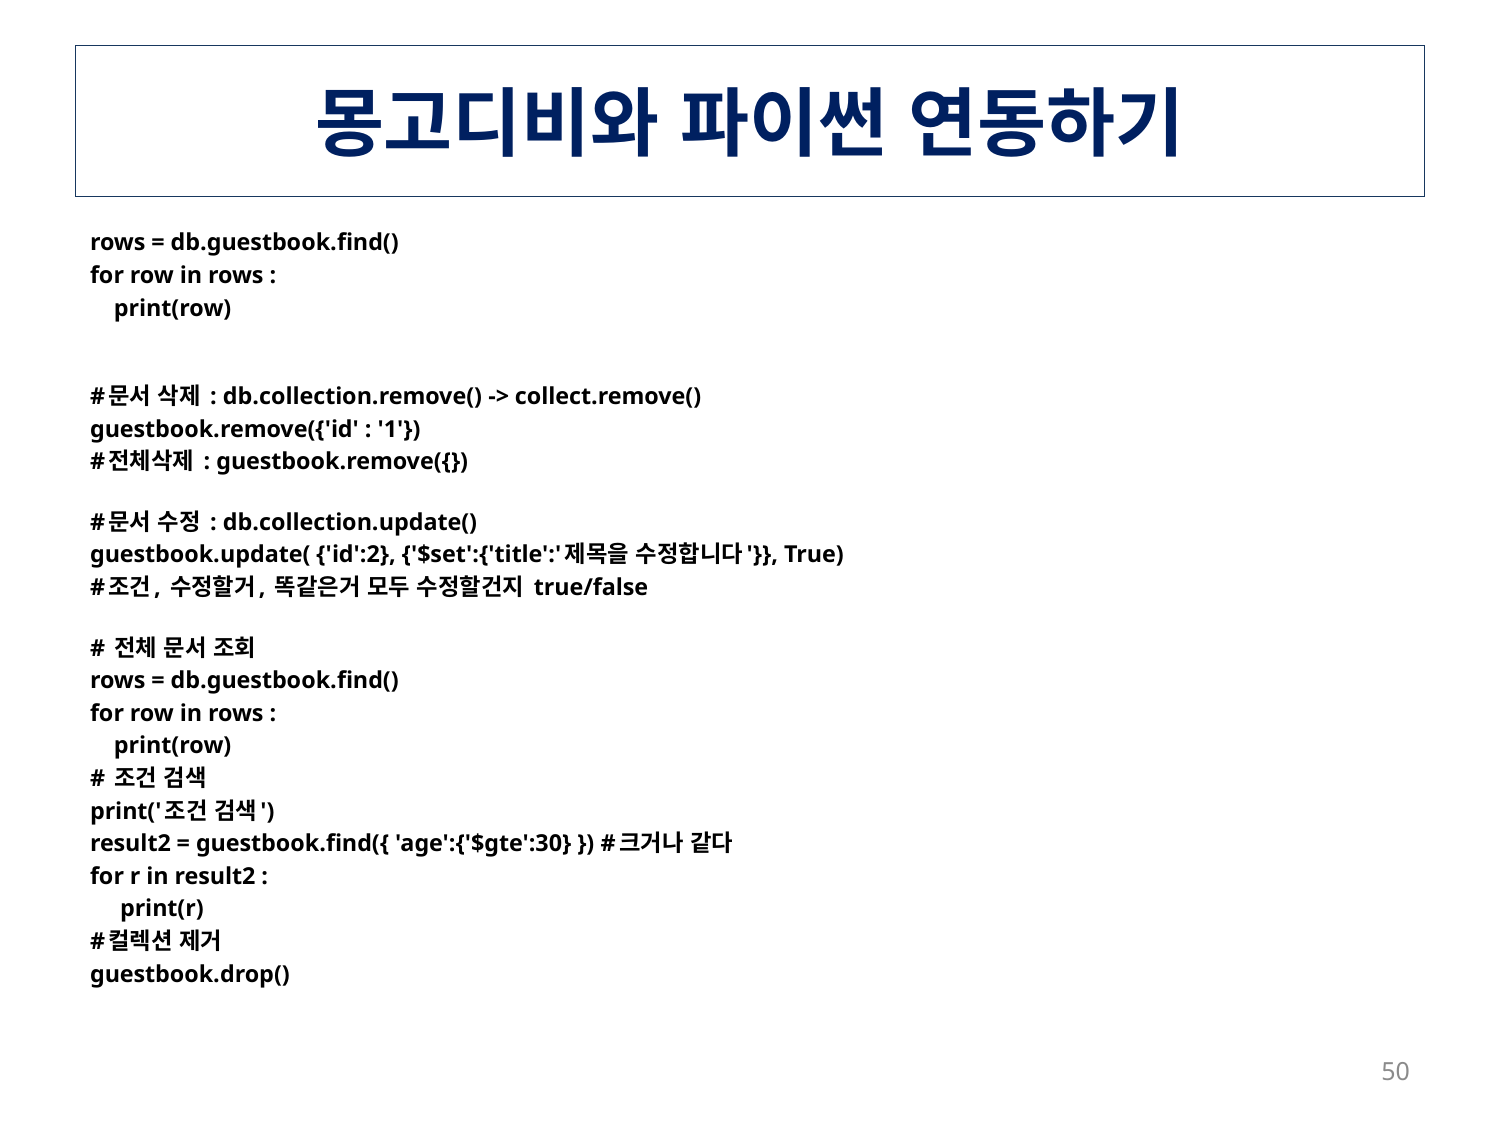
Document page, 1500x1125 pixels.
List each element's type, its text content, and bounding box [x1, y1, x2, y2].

slide_number 50 [1074, 1042, 1425, 1103]
list rows = db.guestbook.find() for row in rows : print(row) #문서 삭제 : db.collection.remove() -> collect.remove() guestbook.remove({'id' : '1'}) #전체삭제 : guestbook.remove({}) #문서 수정 : db.collection.update() guestbook.update( {'id':2}, {'$set':{'title':'제목을 수정합니다'}}, True) #조건, 수정할거, 똑같은거 모두 수정할건지 true/false # 전체 문서 조회 rows = db.guestbook.find() for row in rows : print(row) # 조건 검색 print('조건 검색') result2 = guestbook.find({ 'age':{'$gte':30} }) #크거나 같다 for r in result2 : print(r) #컬렉션 제거 guestbook.drop() [75, 219, 1425, 1005]
title 몽고디비와 파이썬 연동하기 [75, 45, 1425, 197]
